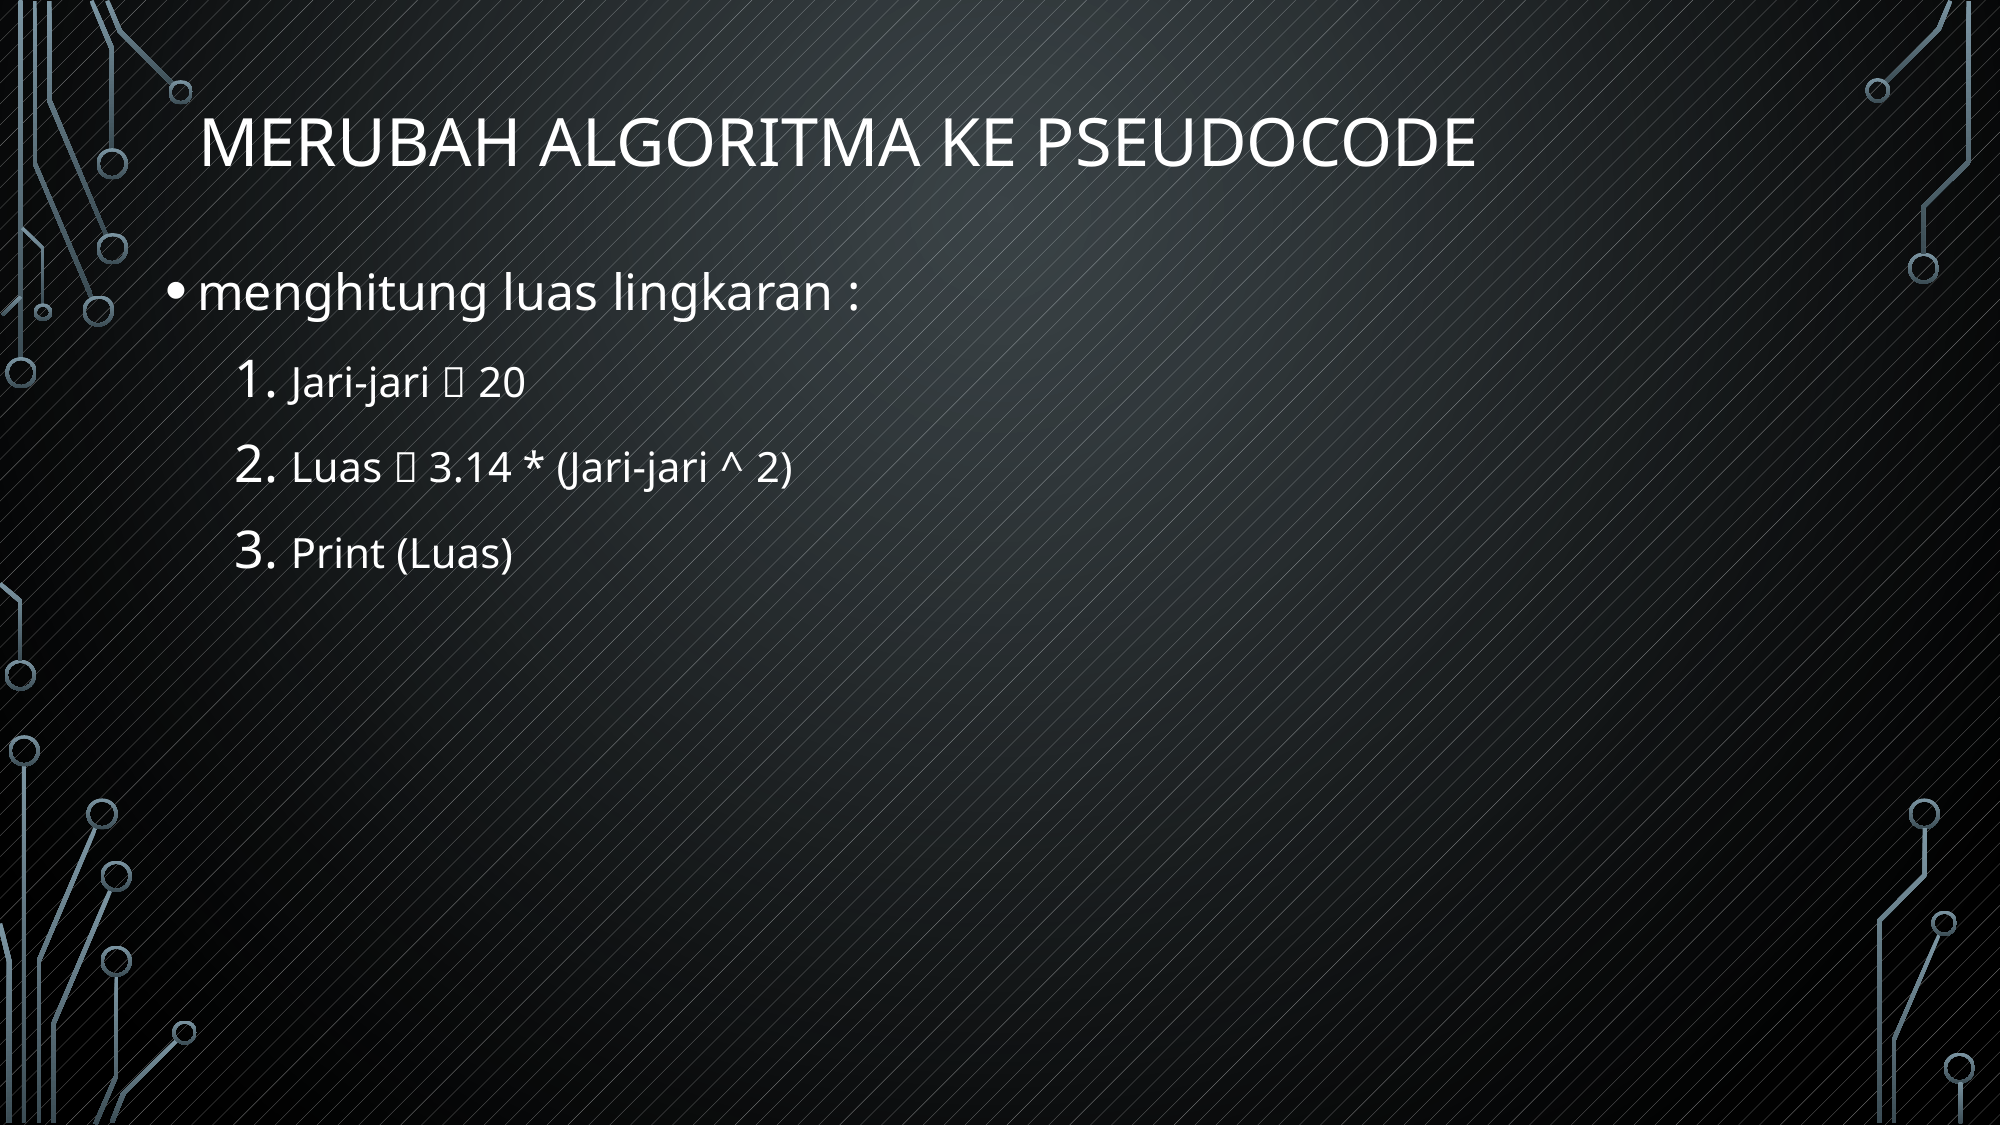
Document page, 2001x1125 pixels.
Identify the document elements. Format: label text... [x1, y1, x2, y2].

title Merubah Algoritma ke pseudocode [183, 67, 1809, 222]
list menghitung luas lingkaran : Jari-jari  20 Luas  3.14 * (Jari-jari ^ 2) Print (Luas) [150, 222, 1842, 624]
